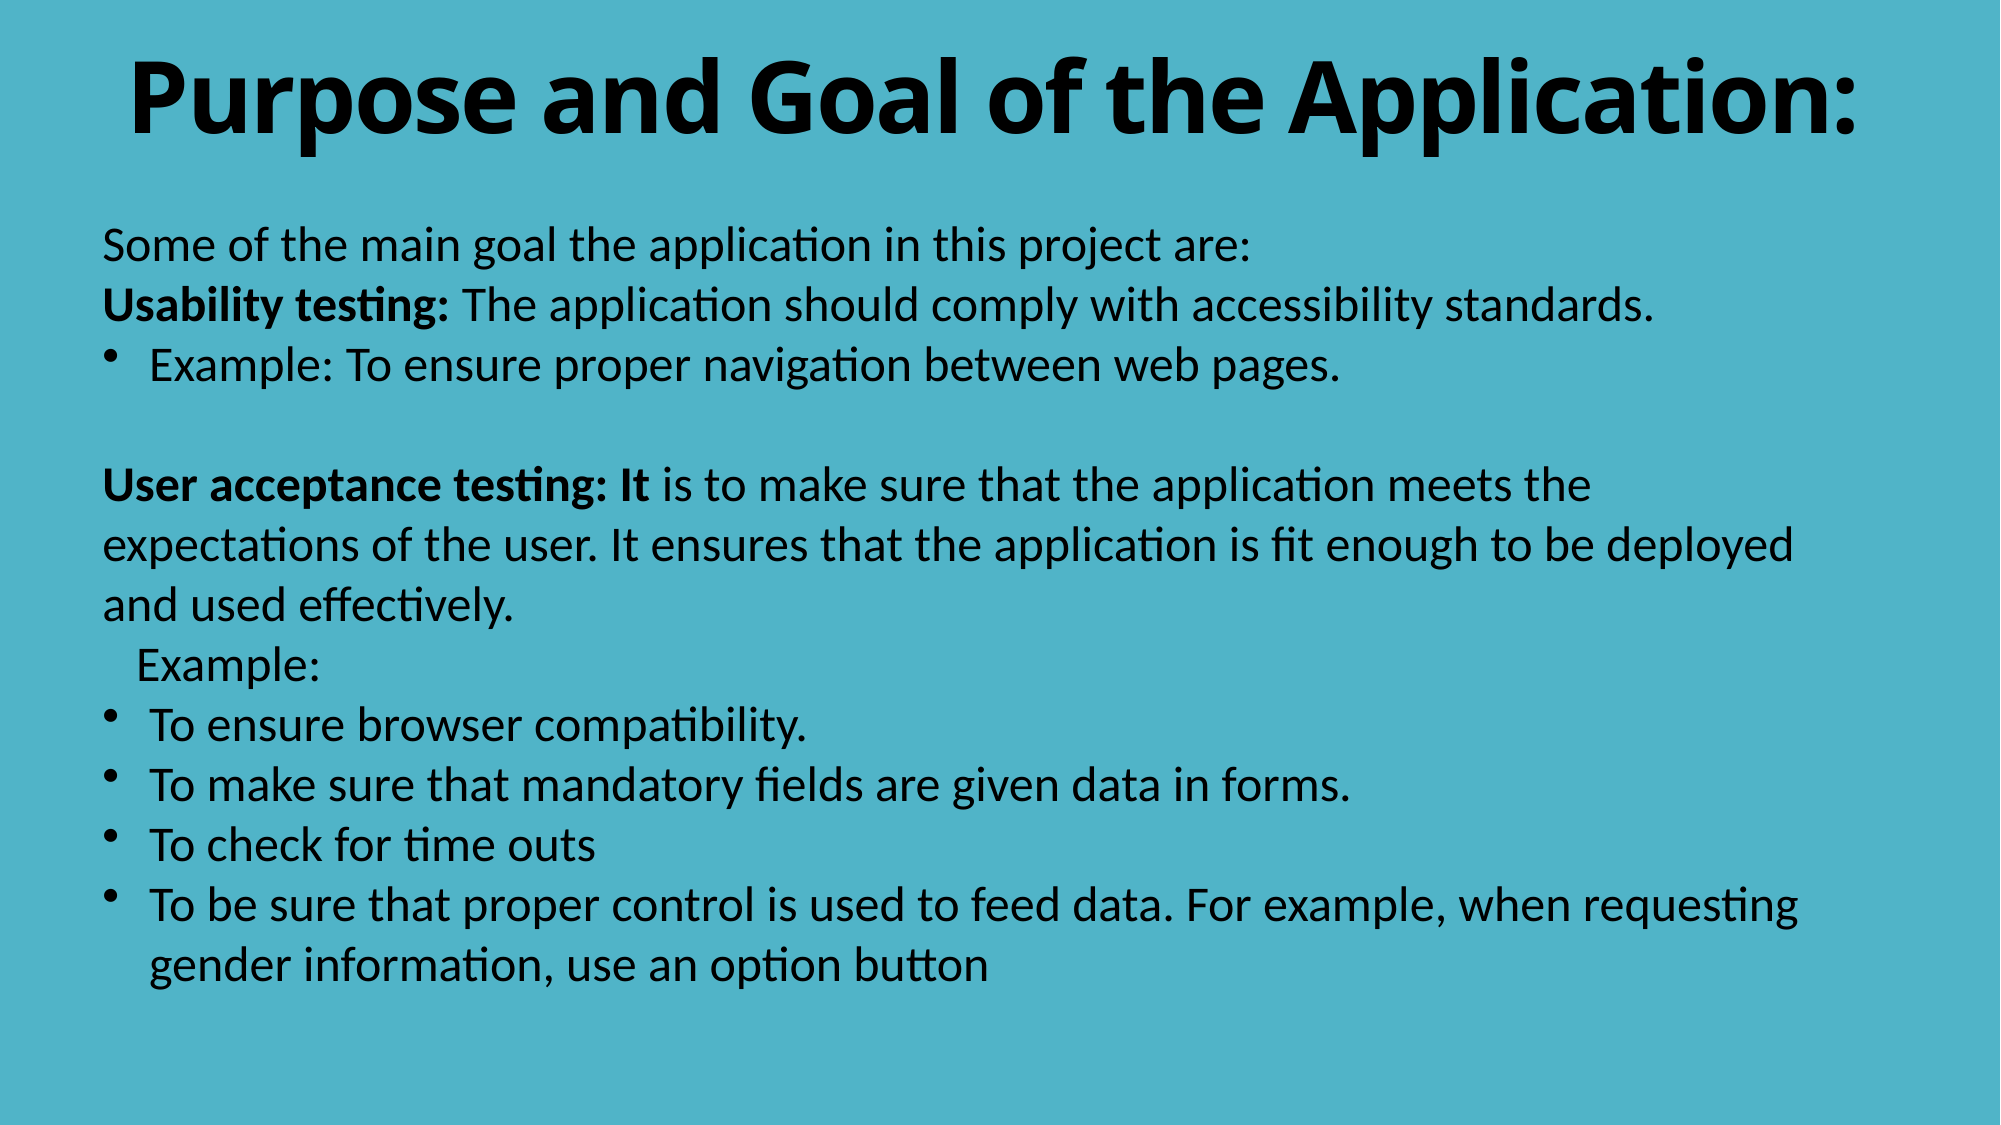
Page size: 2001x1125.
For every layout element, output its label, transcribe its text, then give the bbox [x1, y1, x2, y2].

text_box Some of the main goal the application in this project are: Usability testing: The application should comply with accessibility standards. Example: To ensure proper navigation between web pages. User acceptance testing: It is to make sure that the application meets the expectations of the user. It ensures that the application is fit enough to be deployed and used effectively. Example: To ensure browser compatibility. To make sure that mandatory fields are given data in forms. To check for time outs To be sure that proper control is used to feed data. For example, when requesting gender information, use an option button [87, 204, 1866, 1060]
title Purpose and Goal of the Application: [110, 18, 1878, 189]
